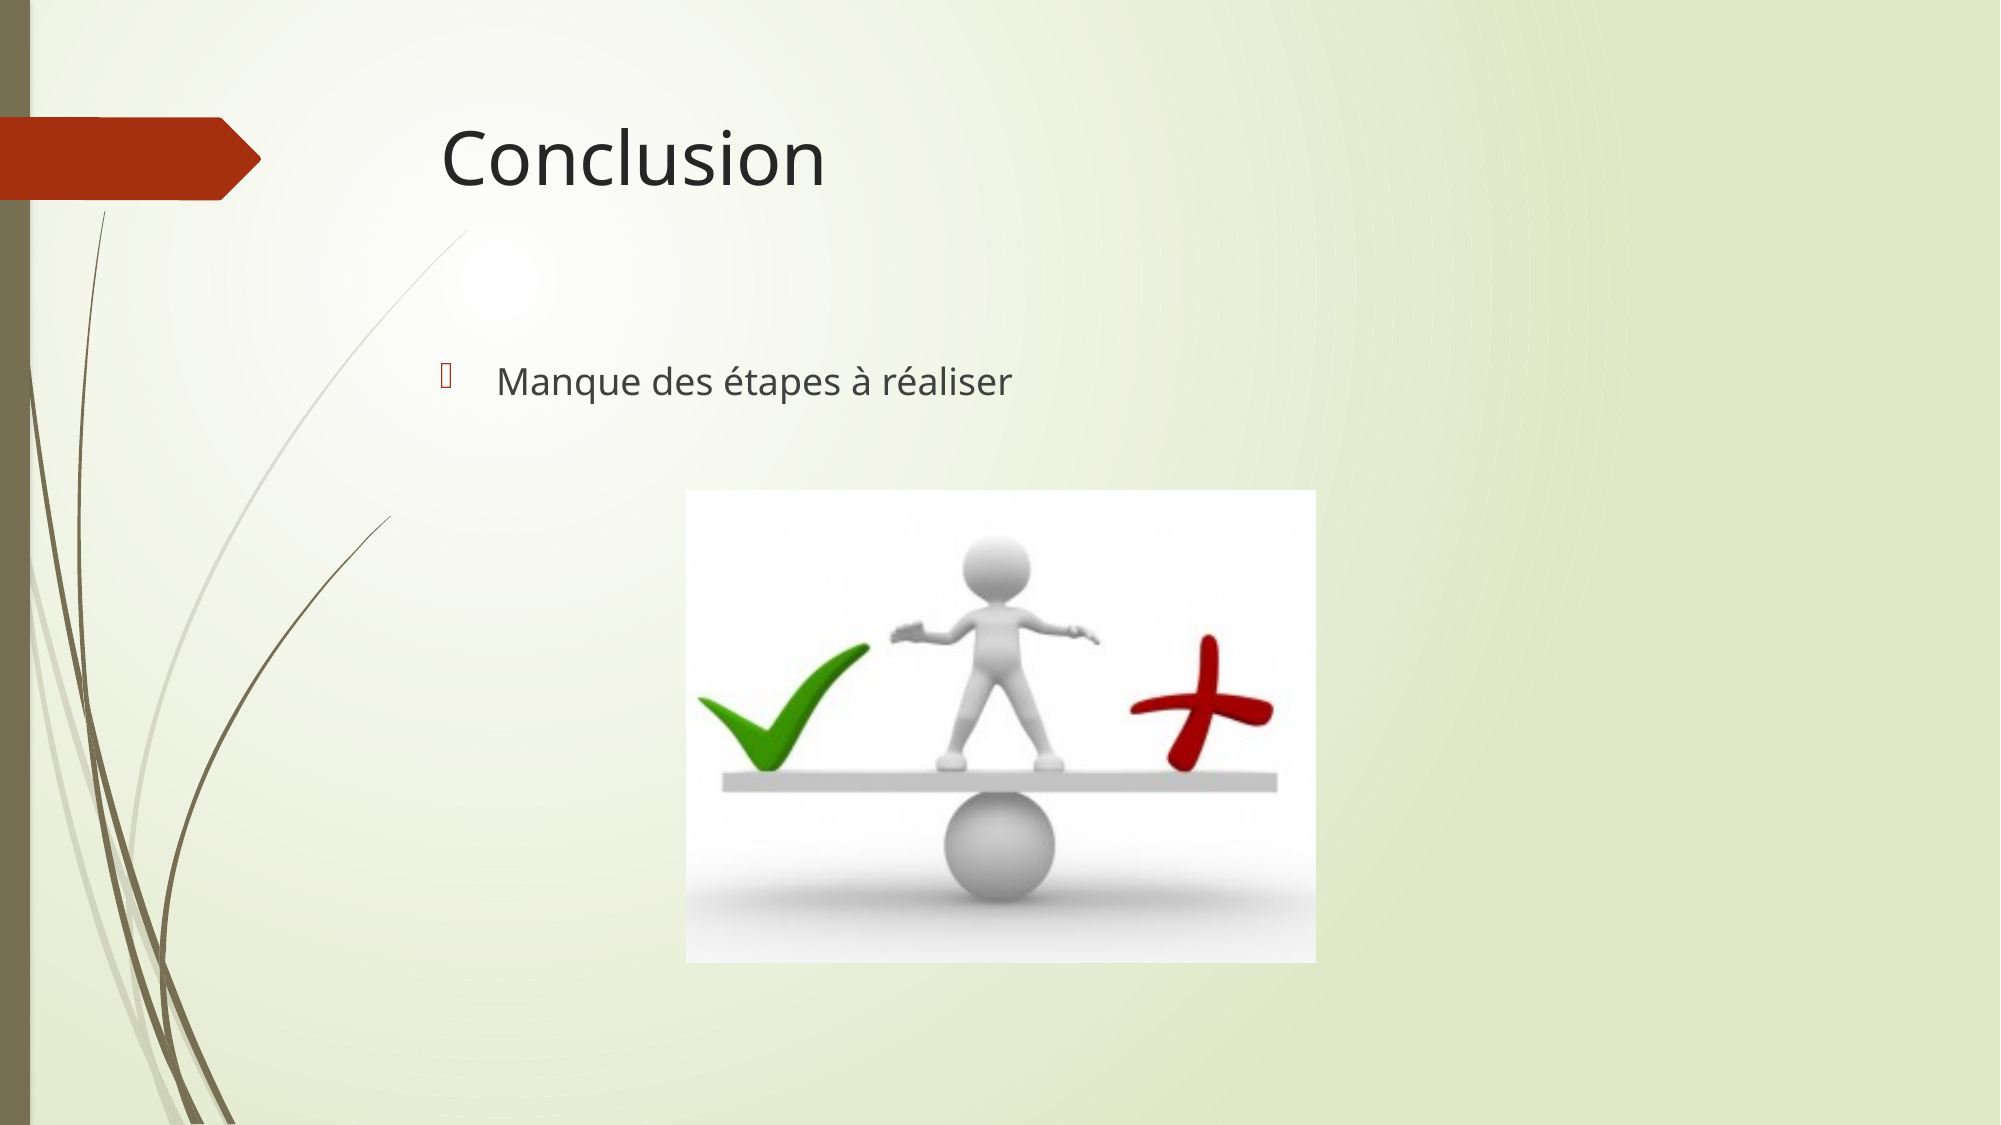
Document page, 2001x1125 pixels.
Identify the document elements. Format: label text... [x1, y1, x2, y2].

picture [685, 489, 1316, 963]
title Conclusion [425, 102, 1888, 313]
list Manque des étapes à réaliser [424, 350, 1888, 453]
